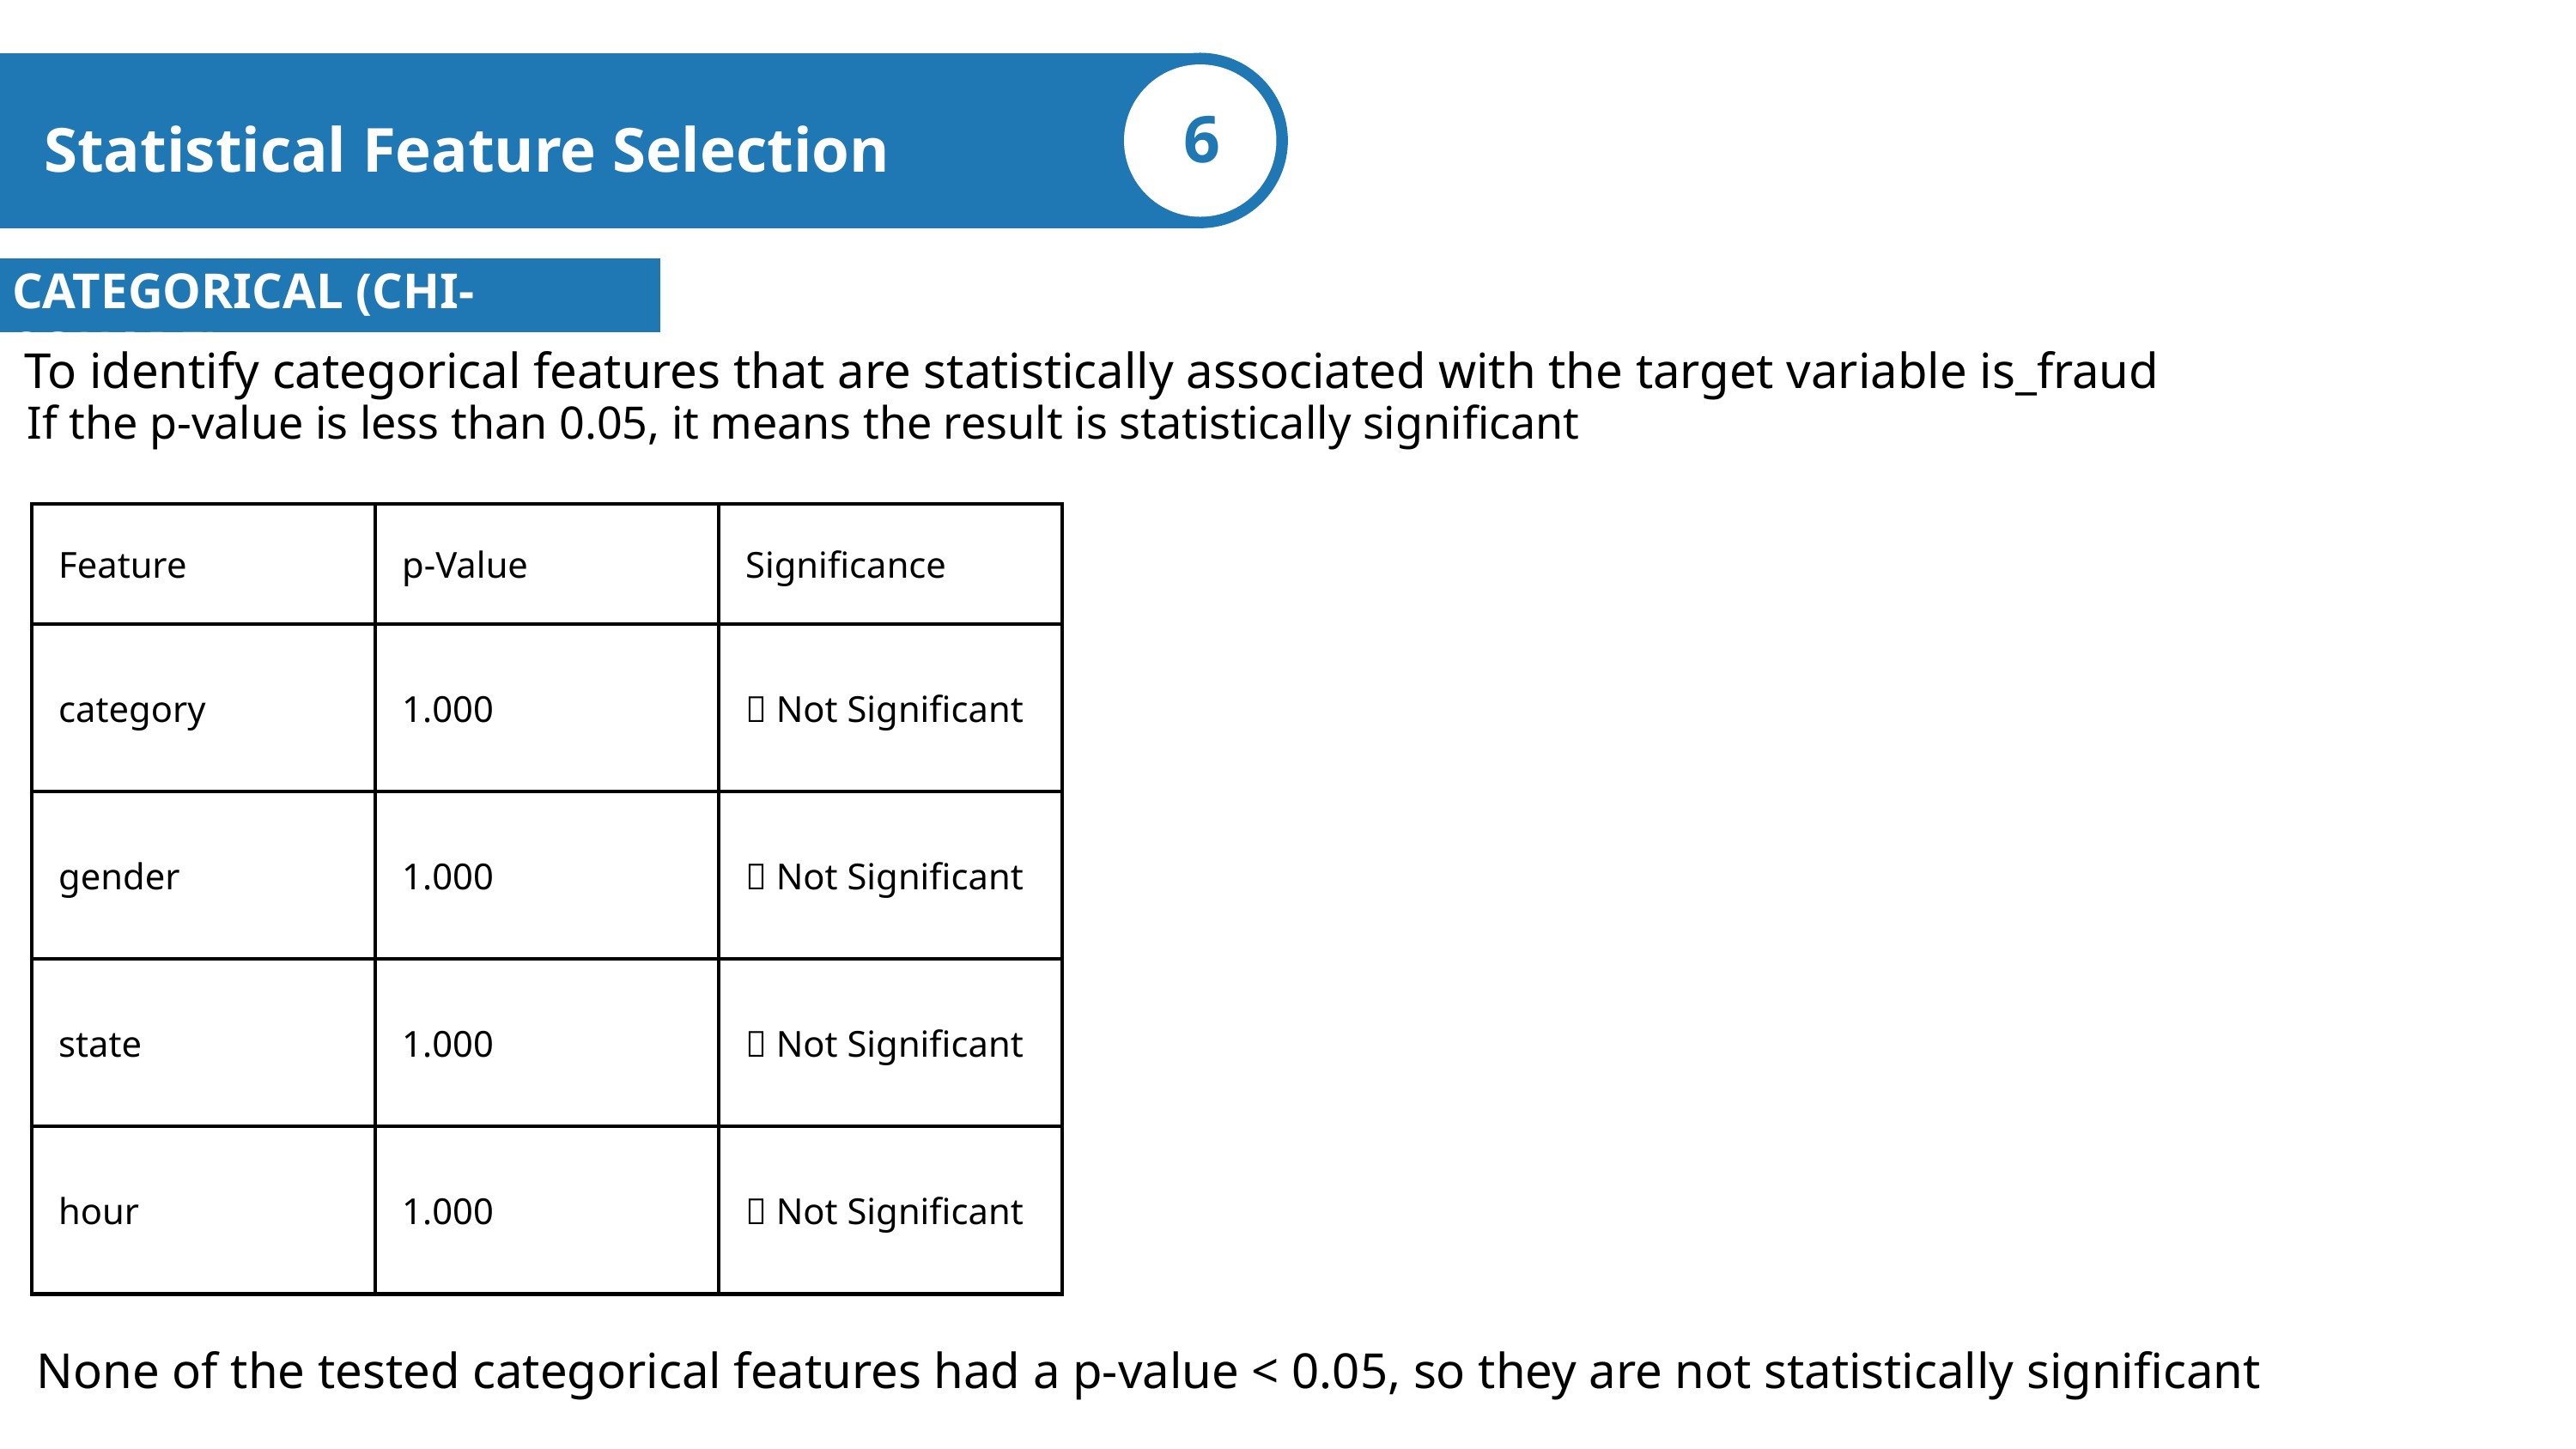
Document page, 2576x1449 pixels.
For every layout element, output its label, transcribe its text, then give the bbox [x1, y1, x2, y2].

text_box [1123, 64, 1277, 217]
table_cell state [33, 961, 374, 1125]
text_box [0, 258, 661, 333]
table_cell gender [33, 793, 374, 957]
table_header Feature [33, 506, 374, 622]
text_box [12, 266, 653, 333]
table_cell category [33, 626, 374, 790]
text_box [0, 52, 1110, 229]
text_box To identify categorical features that are statistically associated with the target variable is_fraud [24, 340, 2576, 413]
table_cell 1.000 [377, 626, 717, 790]
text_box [43, 111, 977, 201]
table_cell ❌ Not Significant [720, 1128, 1060, 1292]
table_cell 1.000 [377, 793, 717, 957]
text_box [0, 1339, 2576, 1412]
table_cell ❌ Not Significant [720, 626, 1060, 790]
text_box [1112, 52, 1289, 229]
table_cell 1.000 [377, 1128, 717, 1292]
text_box If the p-value is less than 0.05, it means the result is statistically significant [27, 393, 2398, 458]
table_header Significance [720, 506, 1060, 622]
table_cell ❌ Not Significant [720, 961, 1060, 1125]
table_header p-Value [377, 506, 717, 622]
table_cell 1.000 [377, 961, 717, 1125]
table_cell ❌ Not Significant [720, 793, 1060, 957]
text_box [1163, 91, 1239, 194]
table_cell hour [33, 1128, 374, 1292]
